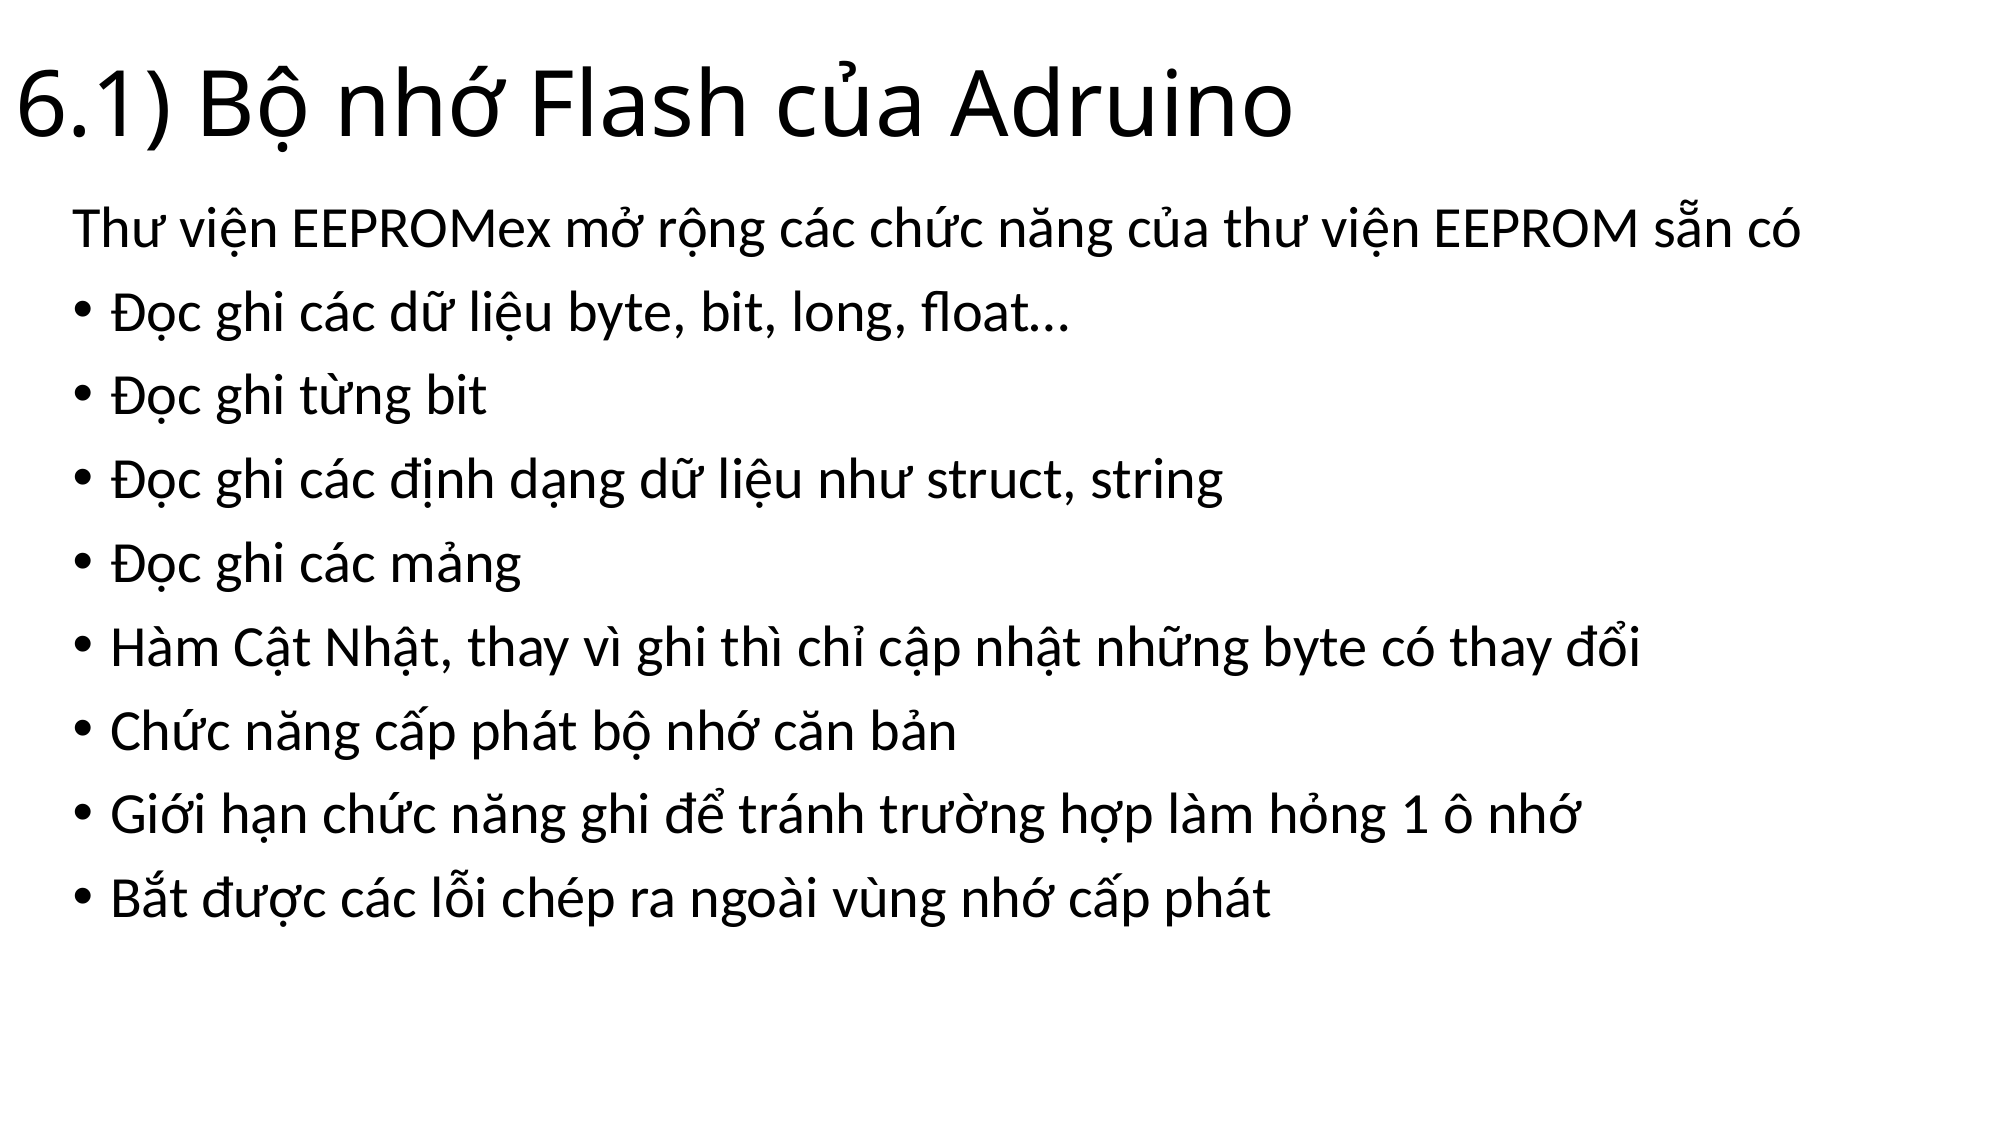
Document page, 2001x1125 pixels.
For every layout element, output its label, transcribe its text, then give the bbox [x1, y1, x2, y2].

title 6.1) Bộ nhớ Flash của Adruino [0, 0, 1725, 216]
list Thư viện EEPROMex mở rộng các chức năng của thư viện EEPROM sẵn có Đọc ghi các dữ liệu byte, bit, long, float… Đọc ghi từng bit Đọc ghi các định dạng dữ liệu như struct, string Đọc ghi các mảng Hàm Cật Nhật, thay vì ghi thì chỉ cập nhật những byte có thay đổi Chức năng cấp phát bộ nhớ căn bản Giới hạn chức năng ghi để tránh trường hợp làm hỏng 1 ô nhớ Bắt được các lỗi chép ra ngoài vùng nhớ cấp phát [57, 189, 1863, 1014]
